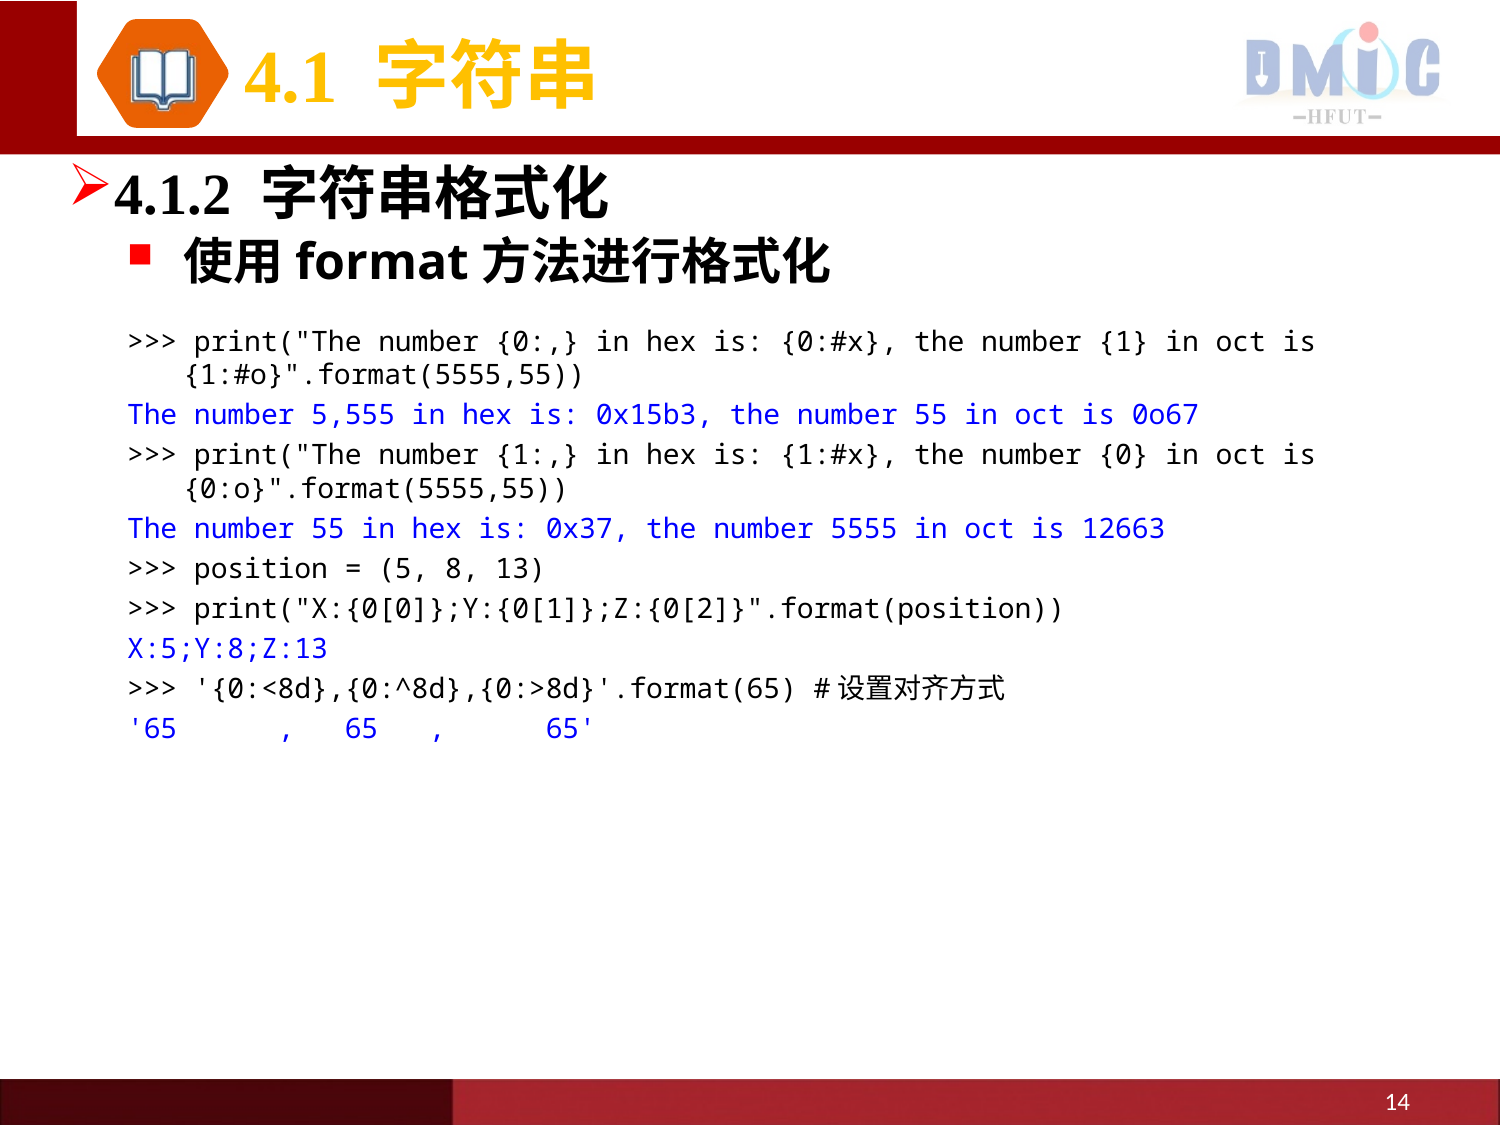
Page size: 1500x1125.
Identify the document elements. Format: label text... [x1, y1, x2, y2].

text_box 4.1.2 字符串格式化 [53, 149, 981, 234]
picture [0, 1079, 1500, 1125]
list 使用format方法进行格式化 >>> print("The number {0:,} in hex is: {0:#x}, the number {1} in oct is {1:#o}".format(5555,55)) The number 5,555 in hex is: 0x15b3, the number 55 in oct is 0o67 >>> print("The number {1:,} in hex is: {1:#x}, the number {0} in oct is {0:o}".format(5555,55)) The number 55 in hex is: 0x37, the number 5555 in oct is 12663 >>> position = (5, 8, 13) >>> print("X:{0[0]};Y:{0[1]};Z:{0[2]}".format(position)) X:5;Y:8;Z:13 >>> '{0:<8d},{0:^8d},{0:>8d}'.format(65) #设置对齐方式 '65 , 65 , 65' [111, 233, 1463, 1002]
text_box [0, 18, 933, 129]
slide_number 14 [1074, 1081, 1425, 1119]
